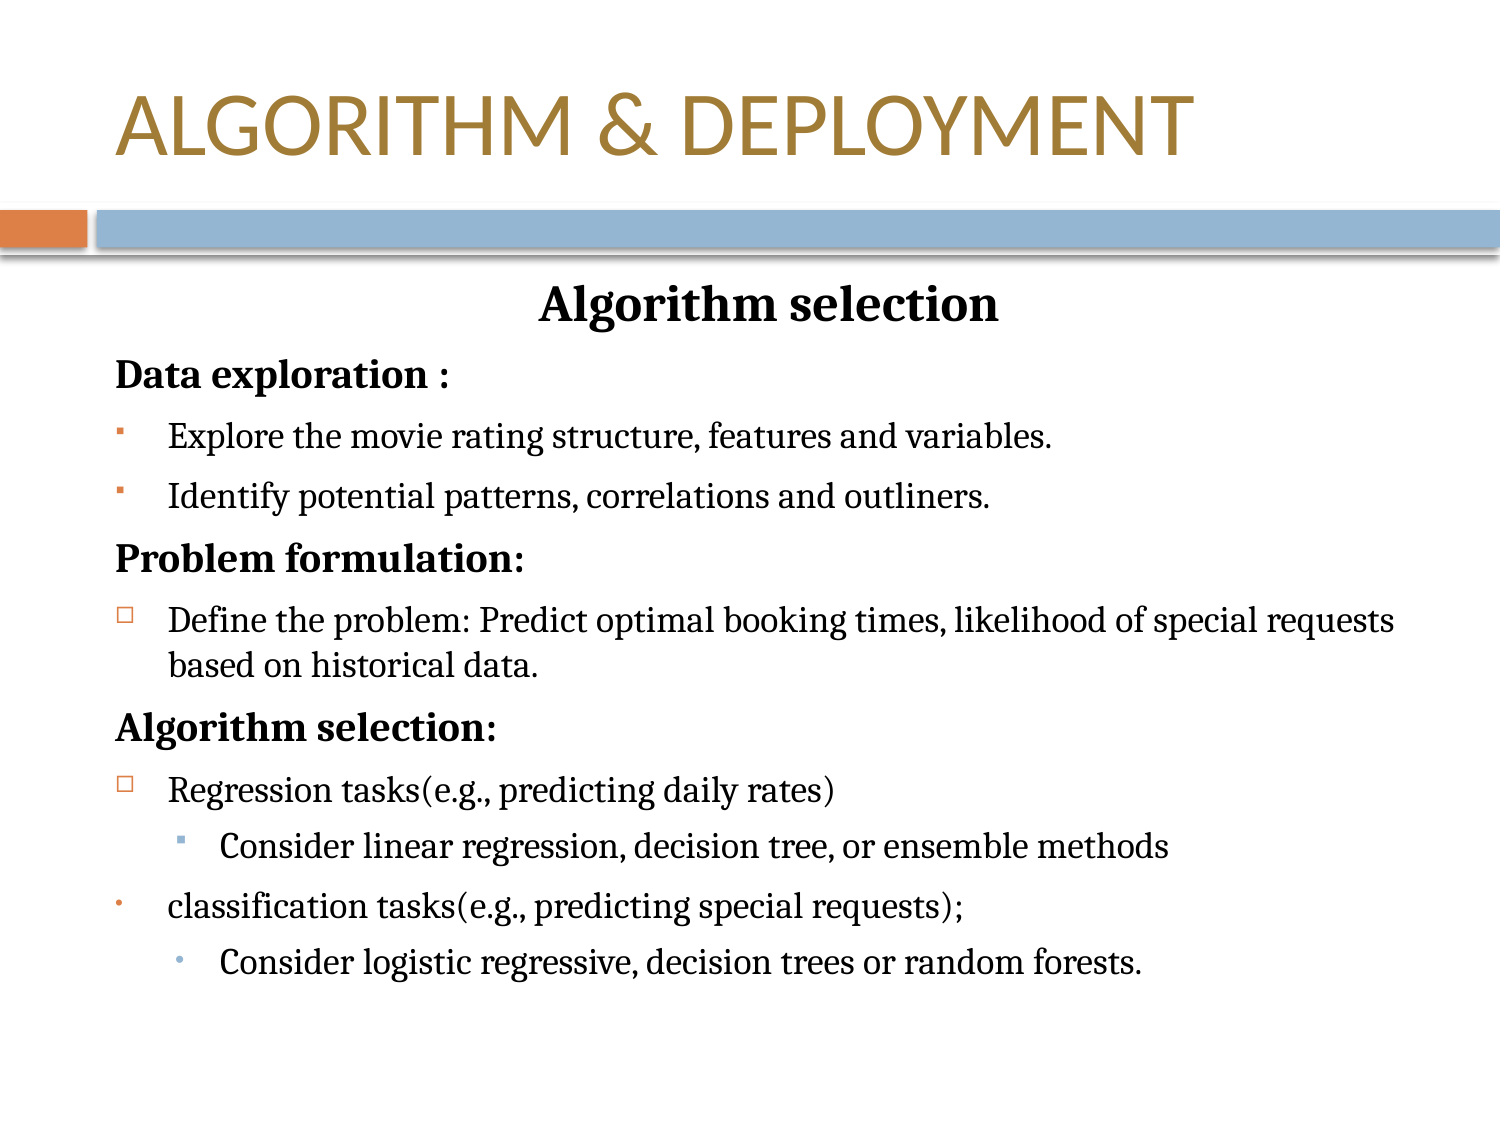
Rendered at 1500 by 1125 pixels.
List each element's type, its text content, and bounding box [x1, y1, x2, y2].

title ALGORITHM & DEPLOYMENT [100, 37, 1438, 200]
list Algorithm selection Data exploration : Explore the movie rating structure, features and variables. Identify potential patterns, correlations and outliners. Problem formulation: Define the problem: Predict optimal booking times, likelihood of special requests based on historical data. Algorithm selection: Regression tasks(e.g., predicting daily rates) Consider linear regression, decision tree, or ensemble methods classification tasks(e.g., predicting special requests); Consider logistic regressive, decision trees or random forests. [100, 262, 1438, 1000]
